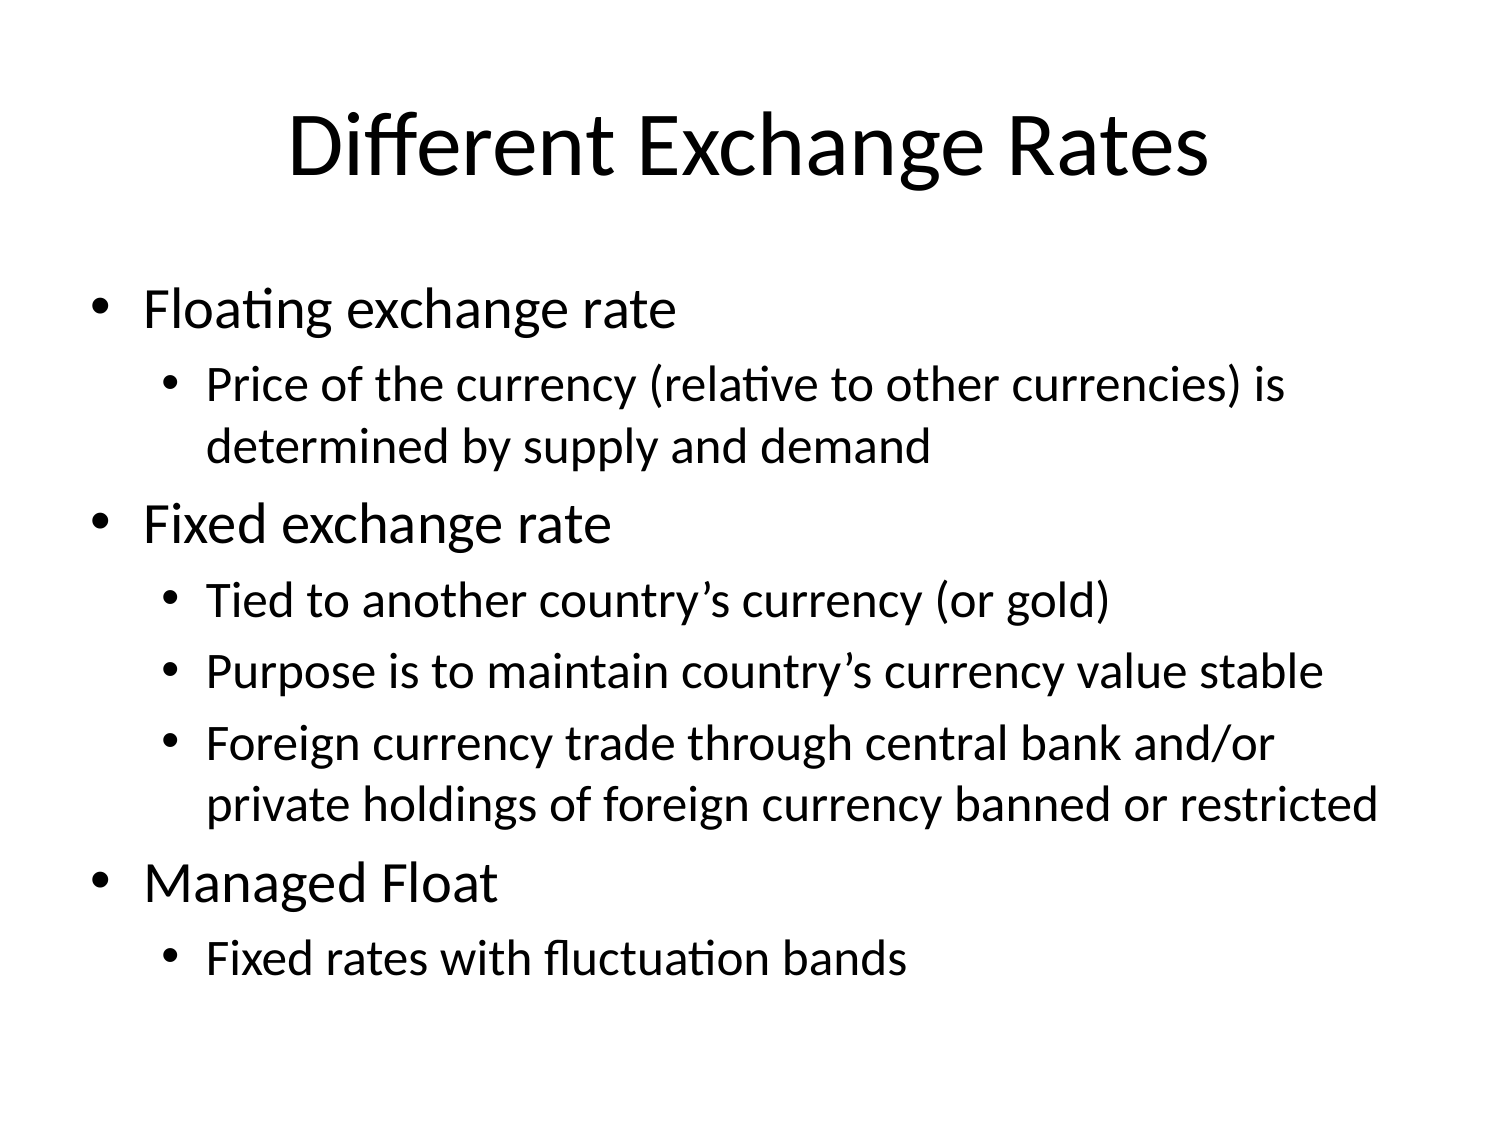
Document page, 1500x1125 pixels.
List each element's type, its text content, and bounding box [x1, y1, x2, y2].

list Floating exchange rate Price of the currency (relative to other currencies) is determined by supply and demand Fixed exchange rate Tied to another country’s currency (or gold) Purpose is to maintain country’s currency value stable Foreign currency trade through central bank and/or private holdings of foreign currency banned or restricted Managed Float Fixed rates with fluctuation bands [75, 262, 1425, 1005]
title Different Exchange Rates [75, 45, 1425, 233]
